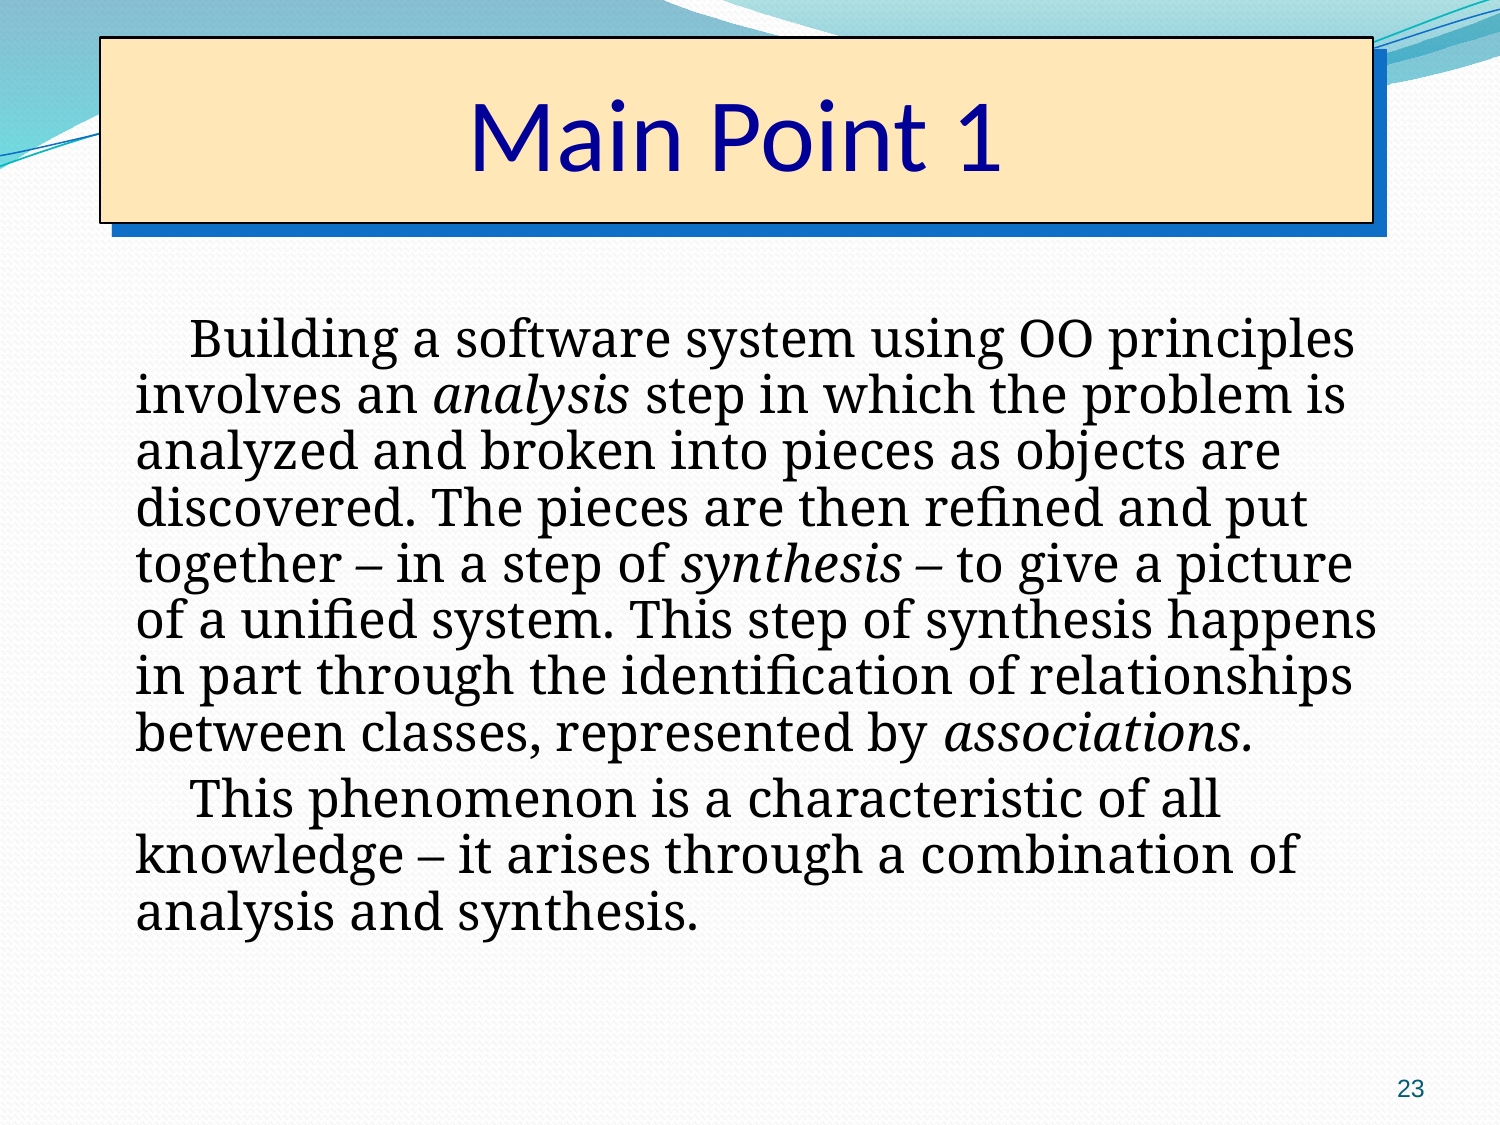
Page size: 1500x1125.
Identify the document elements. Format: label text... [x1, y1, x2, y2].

slide_number 23 [1299, 1042, 1425, 1103]
list Building a software system using OO principles involves an analysis step in which the problem is analyzed and broken into pieces as objects are discovered. The pieces are then refined and put together – in a step of synthesis – to give a picture of a unified system. This step of synthesis happens in part through the identification of relationships between classes, represented by associations. This phenomenon is a characteristic of all knowledge – it arises through a combination of analysis and synthesis. [120, 305, 1396, 981]
title Main Point 1 [99, 37, 1373, 223]
